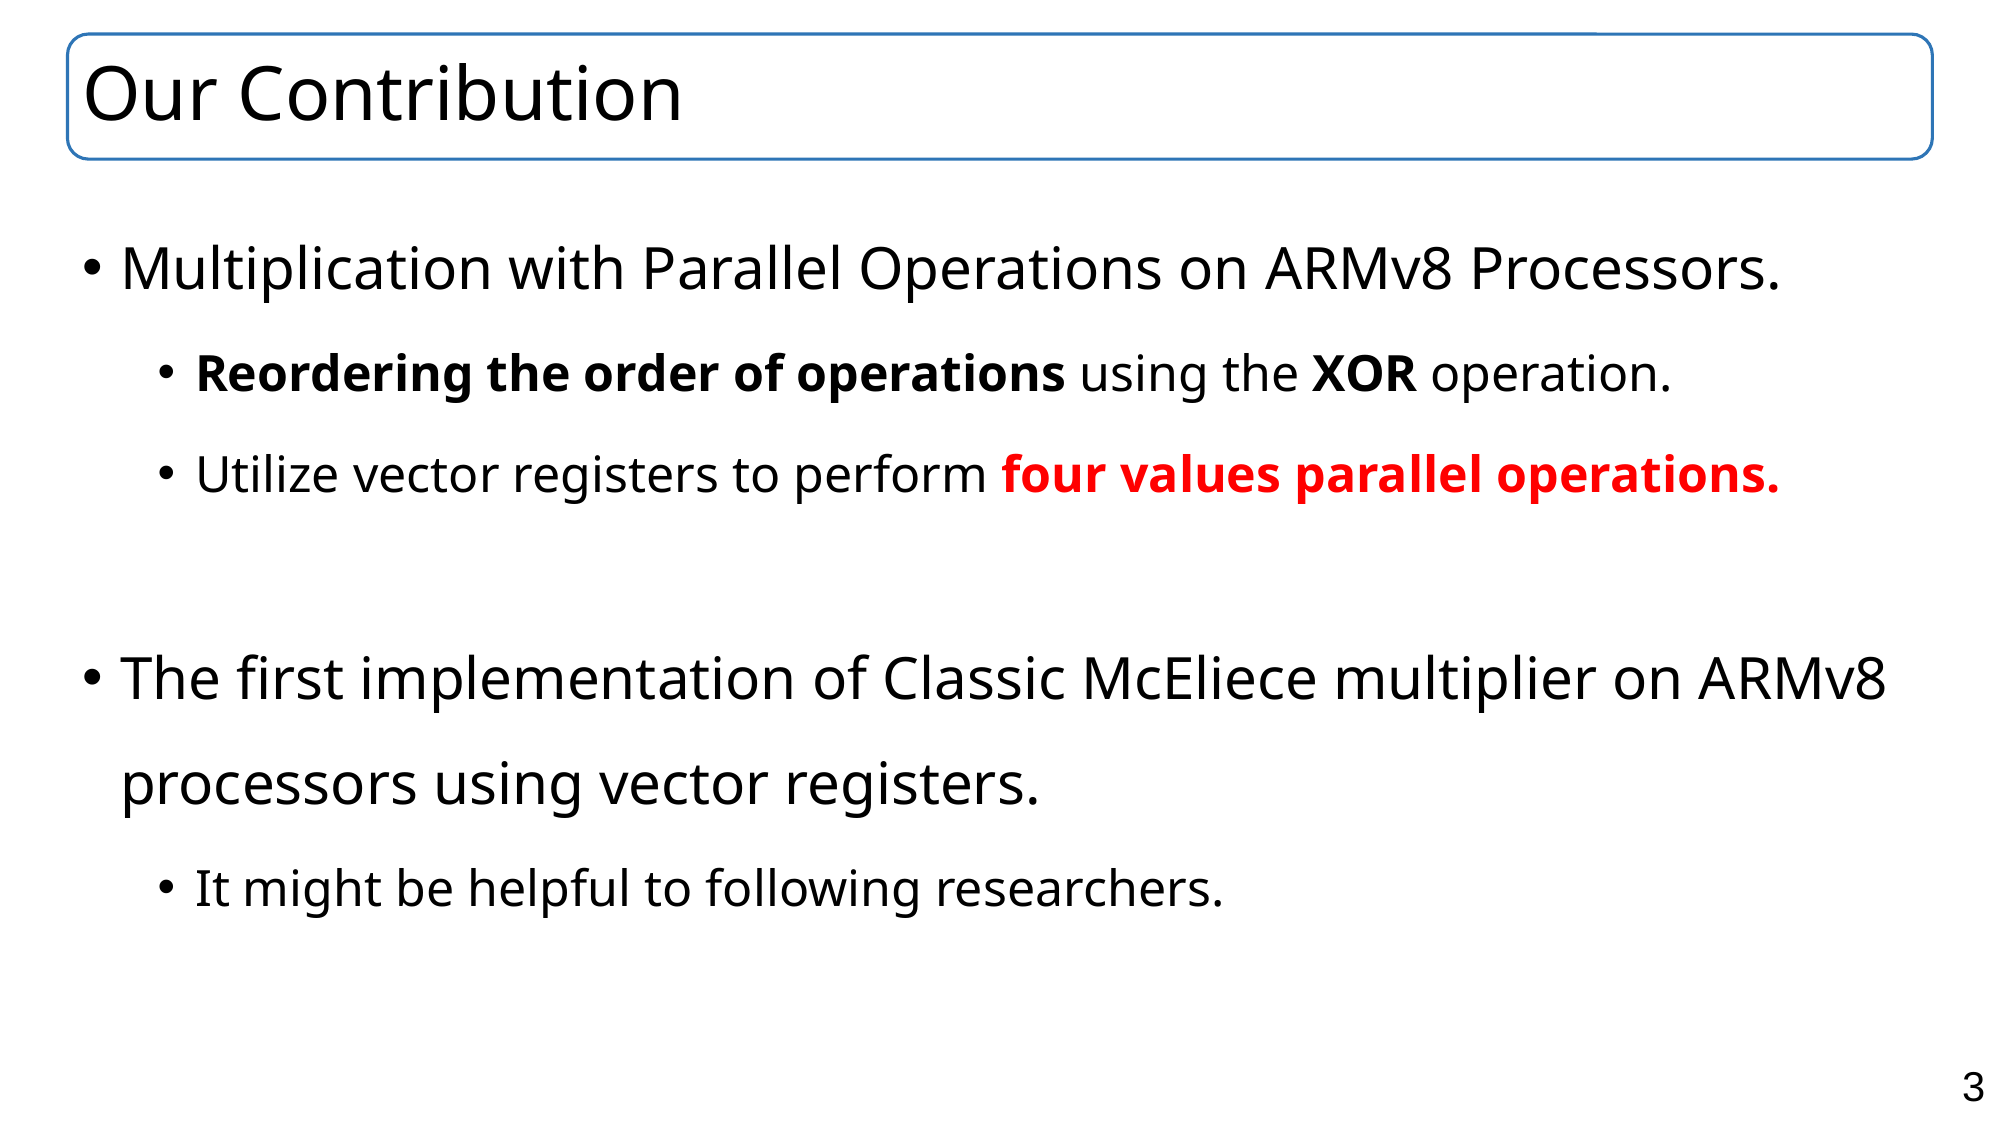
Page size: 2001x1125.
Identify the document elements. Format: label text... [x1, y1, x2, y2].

title Our Contribution [67, 34, 1933, 160]
list Multiplication with Parallel Operations on ARMv8 Processors. Reordering the order of operations using the XOR operation. Utilize vector registers to perform four values parallel operations. The first implementation of Classic McEliece multiplier on ARMv8 processors using vector registers. It might be helpful to following researchers. [67, 189, 1933, 1019]
